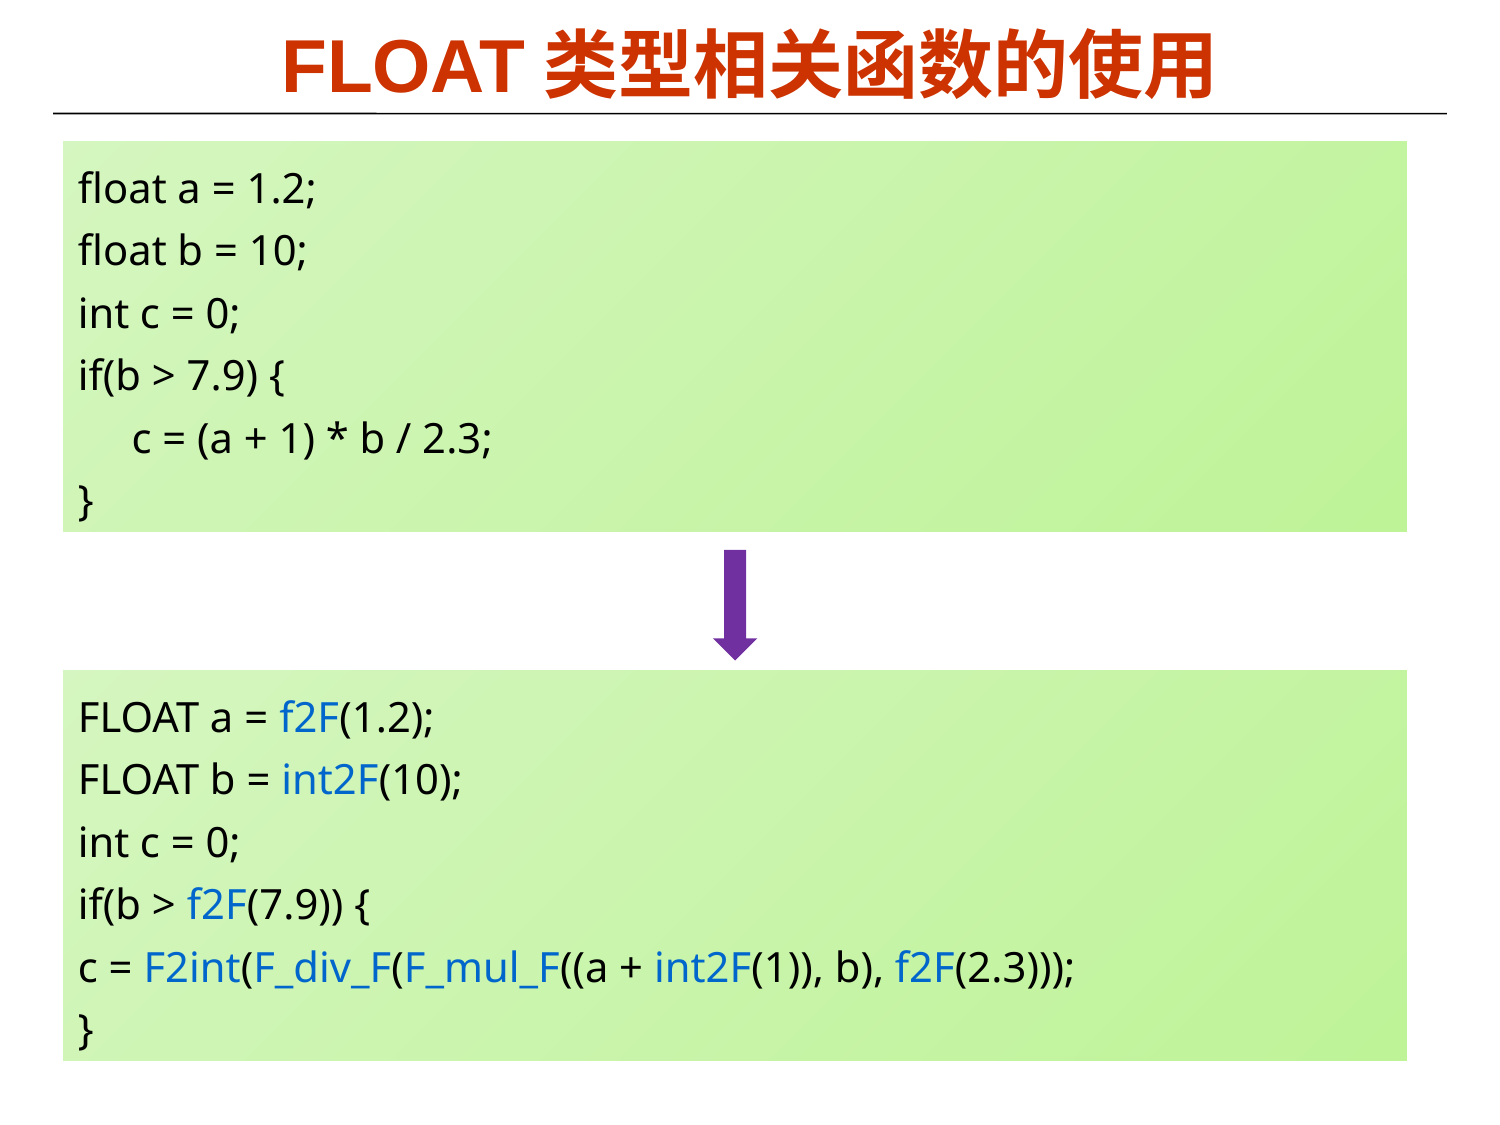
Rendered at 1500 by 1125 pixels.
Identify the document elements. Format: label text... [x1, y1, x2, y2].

title FLOAT类型相关函数的使用 [74, 15, 1426, 109]
text_box FLOAT a = f2F(1.2); FLOAT b = int2F(10); int c = 0; if(b > f2F(7.9)) { c = F2int(F_div_F(F_mul_F((a + int2F(1)), b), f2F(2.3))); } [63, 670, 1407, 1061]
text_box [711, 547, 760, 663]
text_box float a = 1.2; float b = 10; int c = 0; if(b > 7.9) { c = (a + 1) * b / 2.3; } [63, 141, 1407, 532]
